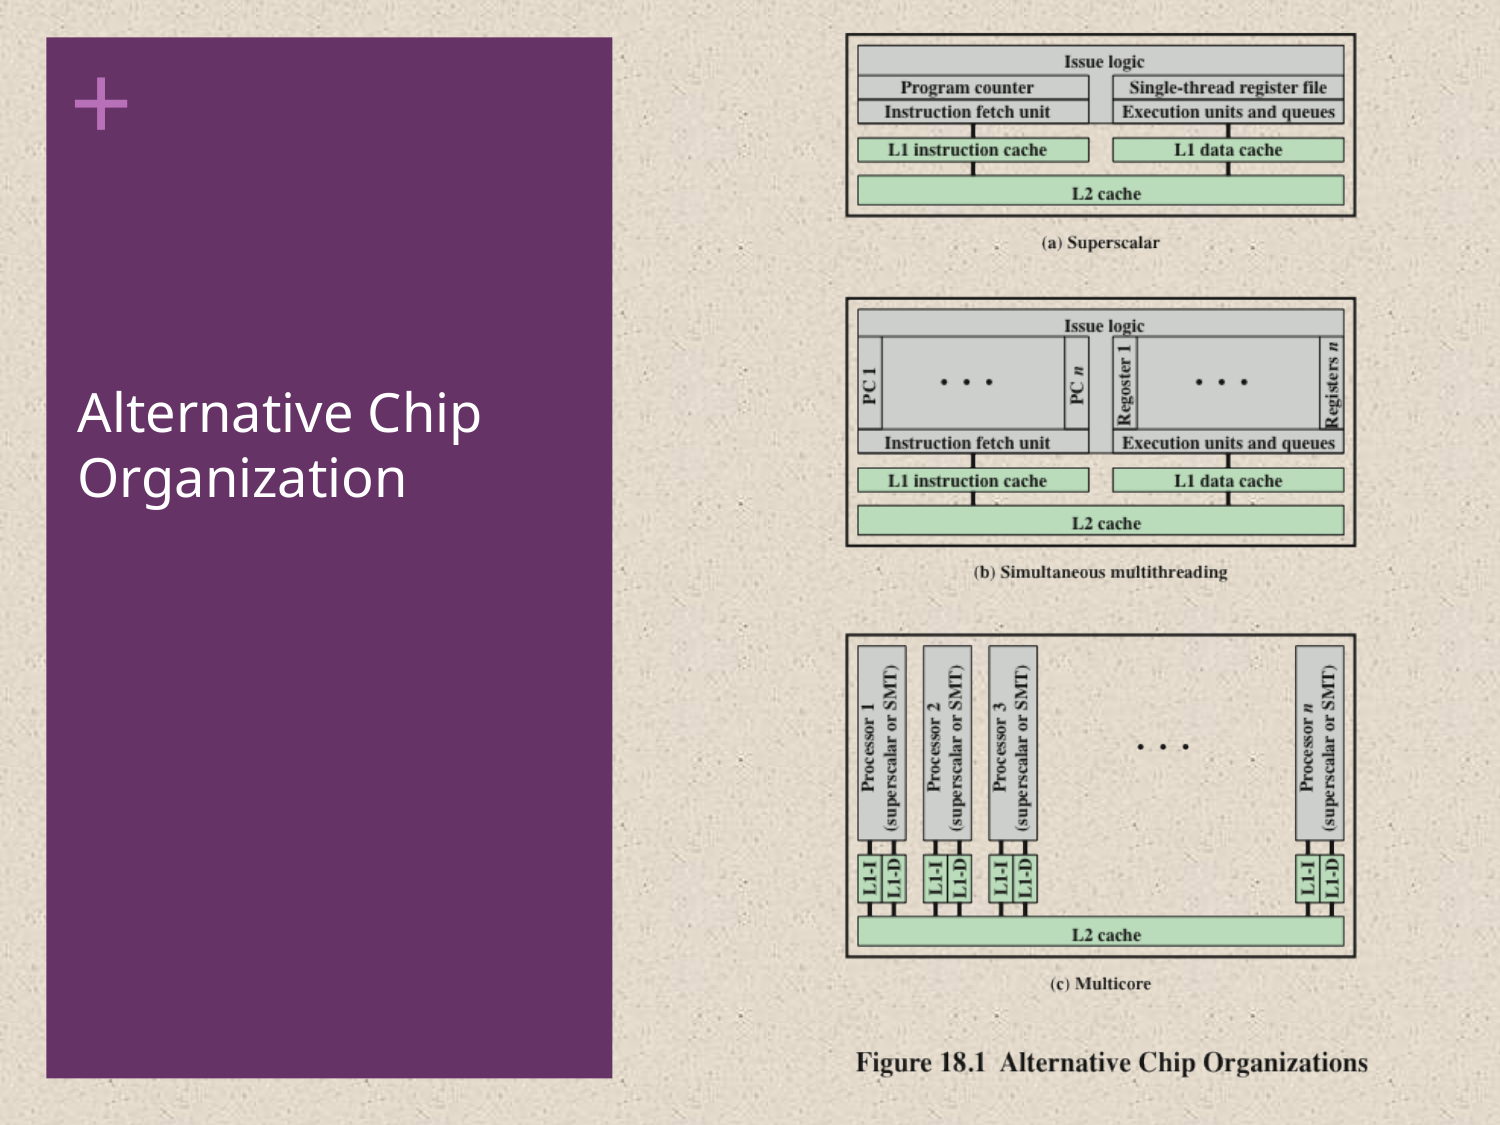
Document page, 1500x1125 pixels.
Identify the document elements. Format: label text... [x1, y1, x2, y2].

title Alternative Chip Organization [62, 324, 597, 516]
picture [0, 0, 1500, 1125]
